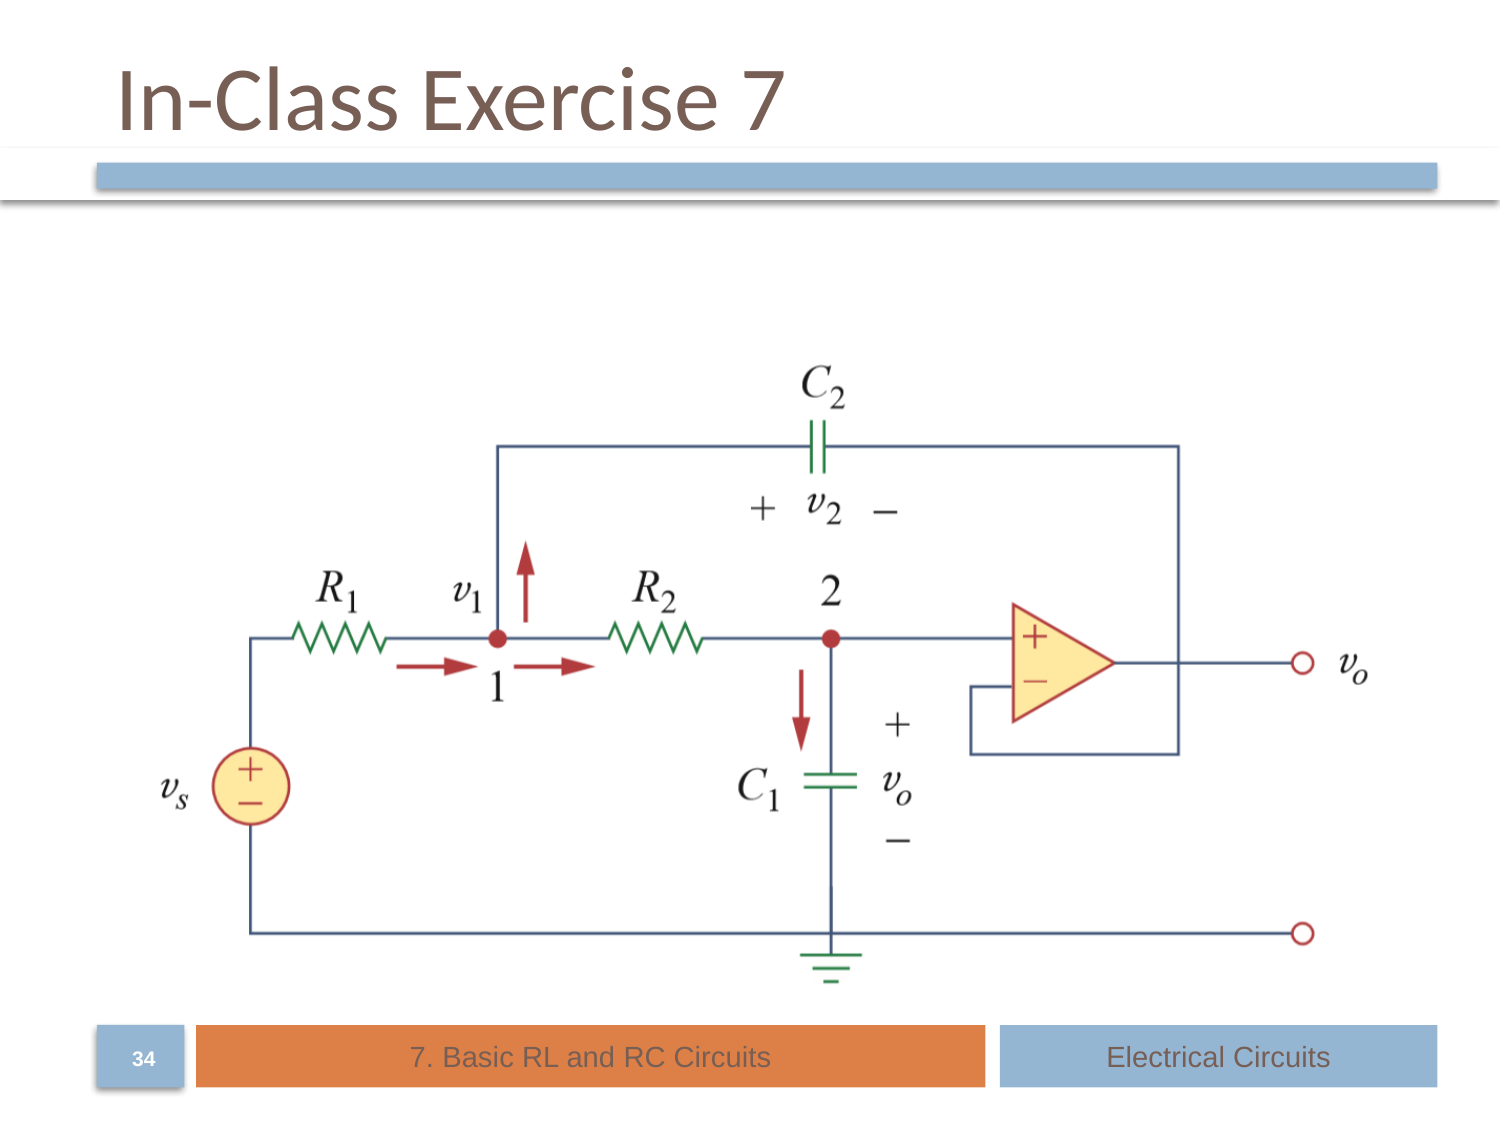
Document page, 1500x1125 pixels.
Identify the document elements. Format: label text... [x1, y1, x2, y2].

slide_number Electrical Circuits [999, 1025, 1438, 1088]
slide_number 34 [99, 1038, 188, 1079]
title In-Class Exercise 7 [100, 37, 1438, 150]
footer 7. Basic RL and RC Circuits [196, 1025, 986, 1088]
picture [143, 357, 1402, 995]
